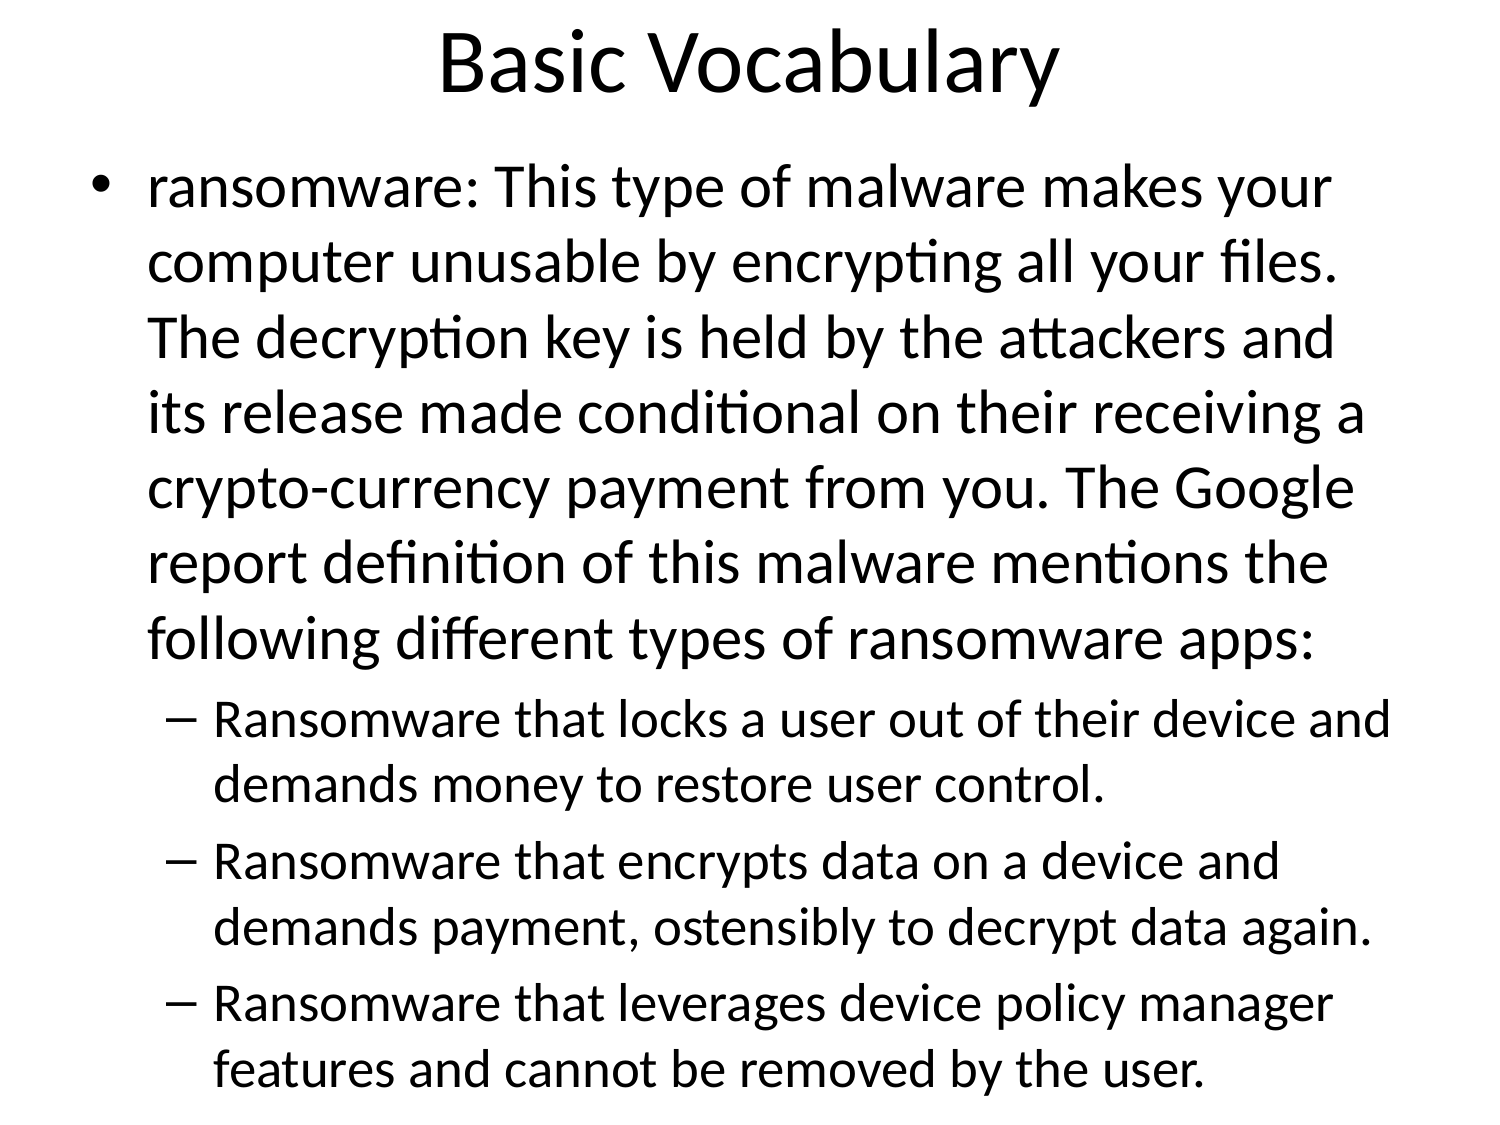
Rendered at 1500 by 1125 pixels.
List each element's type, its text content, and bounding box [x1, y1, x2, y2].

title Basic Vocabulary [75, 0, 1425, 137]
list ransomware: This type of malware makes your computer unusable by encrypting all your files. The decryption key is held by the attackers and its release made conditional on their receiving a crypto-currency payment from you. The Google report definition of this malware mentions the following different types of ransomware apps: Ransomware that locks a user out of their device and demands money to restore user control. Ransomware that encrypts data on a device and demands payment, ostensibly to decrypt data again. Ransomware that leverages device policy manager features and cannot be removed by the user. [75, 137, 1425, 1125]
